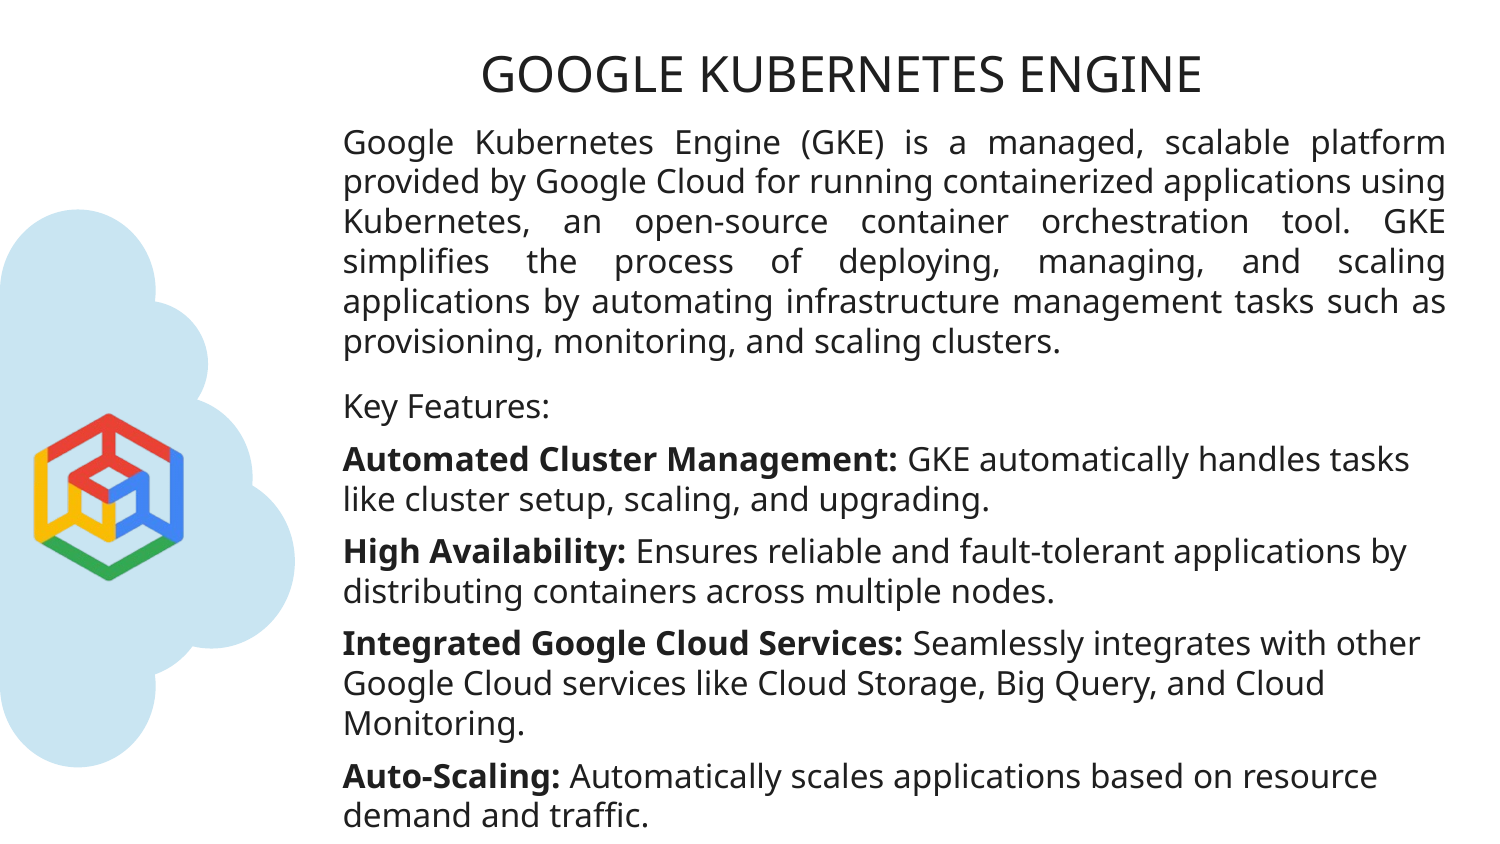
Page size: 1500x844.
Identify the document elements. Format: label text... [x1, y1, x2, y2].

text_box Google Kubernetes Engine (GKE) is a managed, scalable platform provided by Google Cloud for running containerized applications using Kubernetes, an open-source container orchestration tool. GKE simplifies the process of deploying, managing, and scaling applications by automating infrastructure management tasks such as provisioning, monitoring, and scaling clusters. Key Features: Automated Cluster Management: GKE automatically handles tasks like cluster setup, scaling, and upgrading. High Availability: Ensures reliable and fault-tolerant applications by distributing containers across multiple nodes. Integrated Google Cloud Services: Seamlessly integrates with other Google Cloud services like Cloud Storage, Big Query, and Cloud Monitoring. Auto-Scaling: Automatically scales applications based on resource demand and traffic. Security: Provides robust security features such as role-based access control (RBAC), identity and access management (IAM), and network policies. [327, 105, 1464, 828]
text_box [0, 209, 209, 387]
picture [0, 388, 218, 606]
text_box [0, 412, 295, 768]
title GOOGLE KUBERNETES ENGINE [465, 27, 1500, 122]
